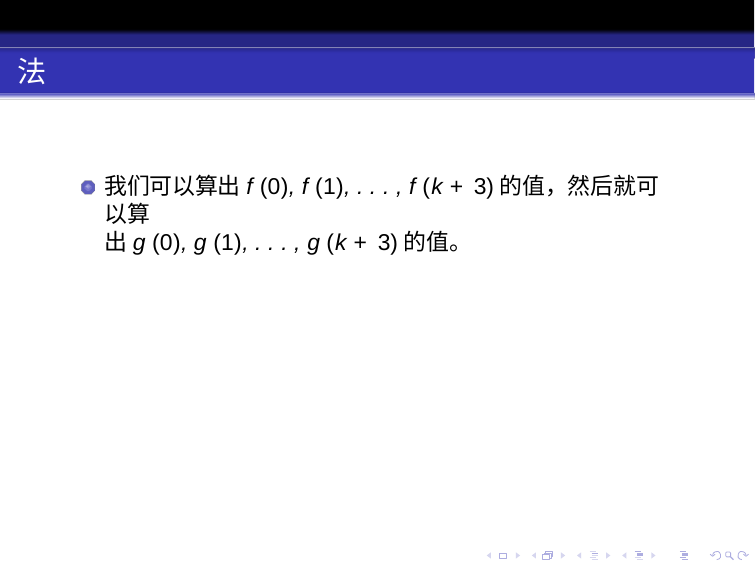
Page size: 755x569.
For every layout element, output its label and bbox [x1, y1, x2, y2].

text_box [0, 0, 755, 567]
